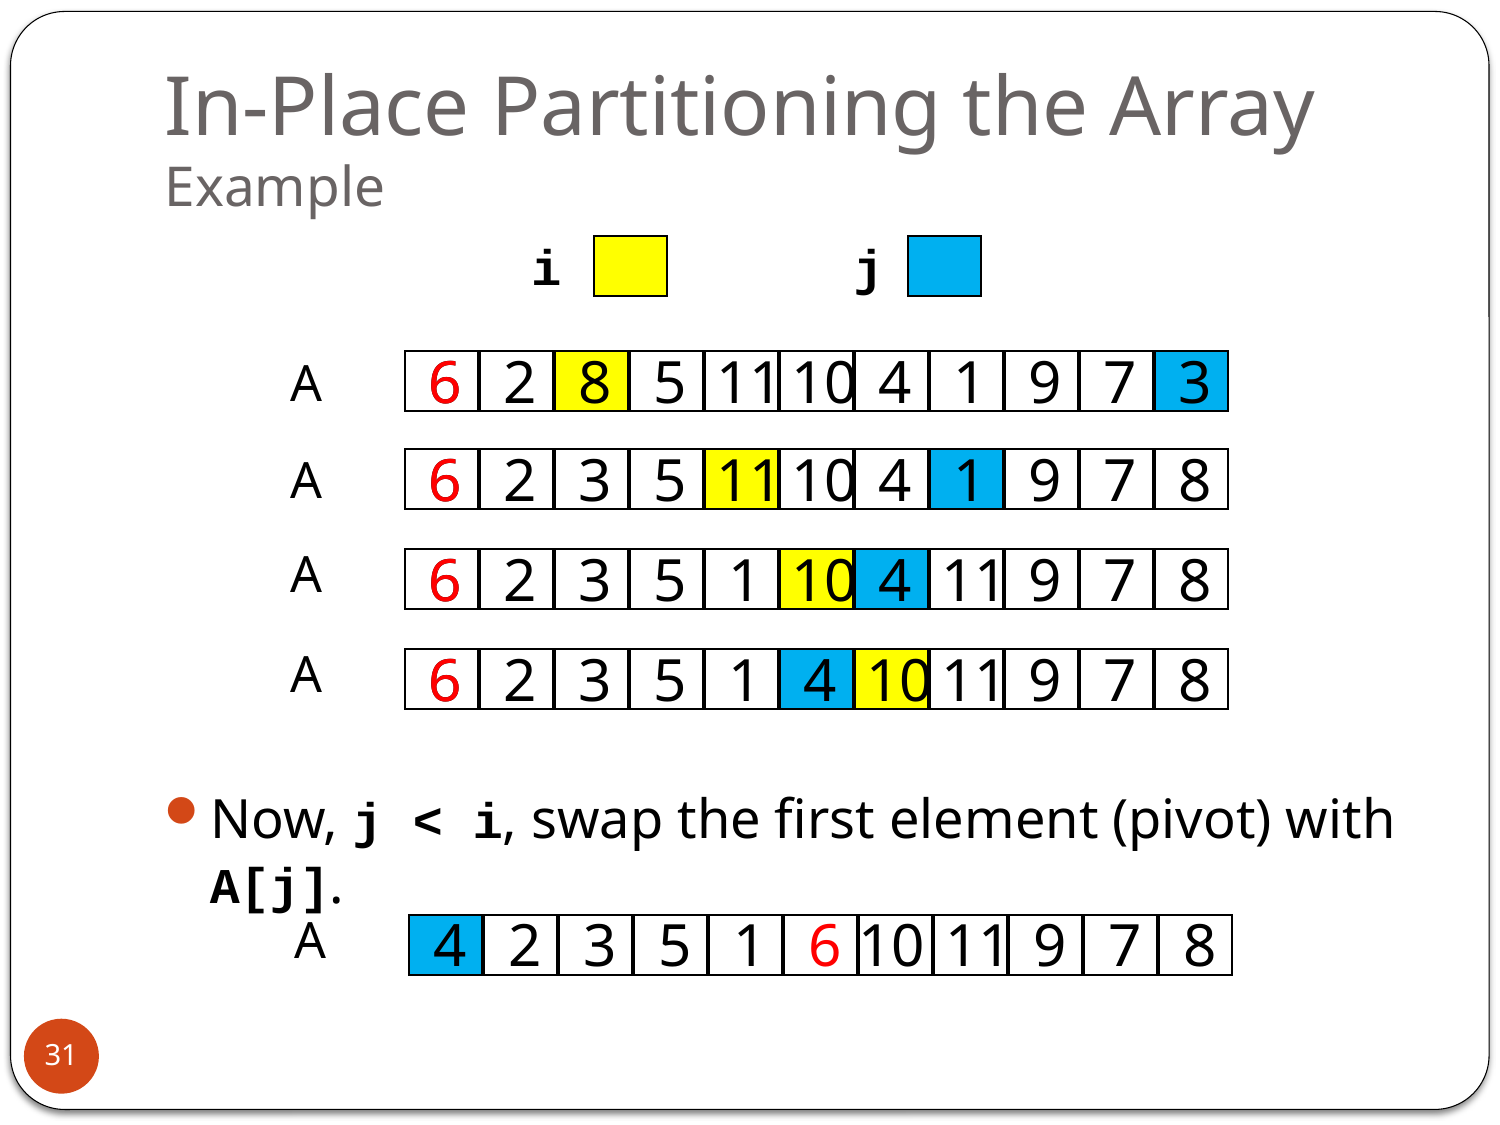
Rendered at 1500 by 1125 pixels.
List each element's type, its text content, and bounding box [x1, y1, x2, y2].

text_box i [516, 228, 577, 304]
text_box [804, 434, 927, 521]
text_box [867, 634, 954, 721]
slide_number 31 [23, 1018, 99, 1094]
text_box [775, 534, 852, 621]
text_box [279, 900, 1246, 987]
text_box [643, 337, 1151, 423]
text_box [908, 236, 982, 297]
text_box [274, 534, 774, 621]
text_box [1017, 434, 1242, 521]
title In-Place Partitioning the Array Example [150, 45, 1425, 233]
list Now, j < i, swap the first element (pivot) with A[j]. [150, 237, 1425, 988]
text_box [594, 236, 668, 297]
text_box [929, 434, 1017, 521]
text_box j [838, 228, 899, 304]
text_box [942, 534, 1242, 621]
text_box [274, 337, 551, 423]
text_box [274, 634, 777, 721]
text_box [854, 534, 942, 621]
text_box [700, 434, 804, 521]
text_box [954, 634, 1242, 721]
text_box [274, 434, 699, 521]
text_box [779, 634, 867, 721]
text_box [1154, 337, 1242, 423]
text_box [554, 337, 642, 423]
